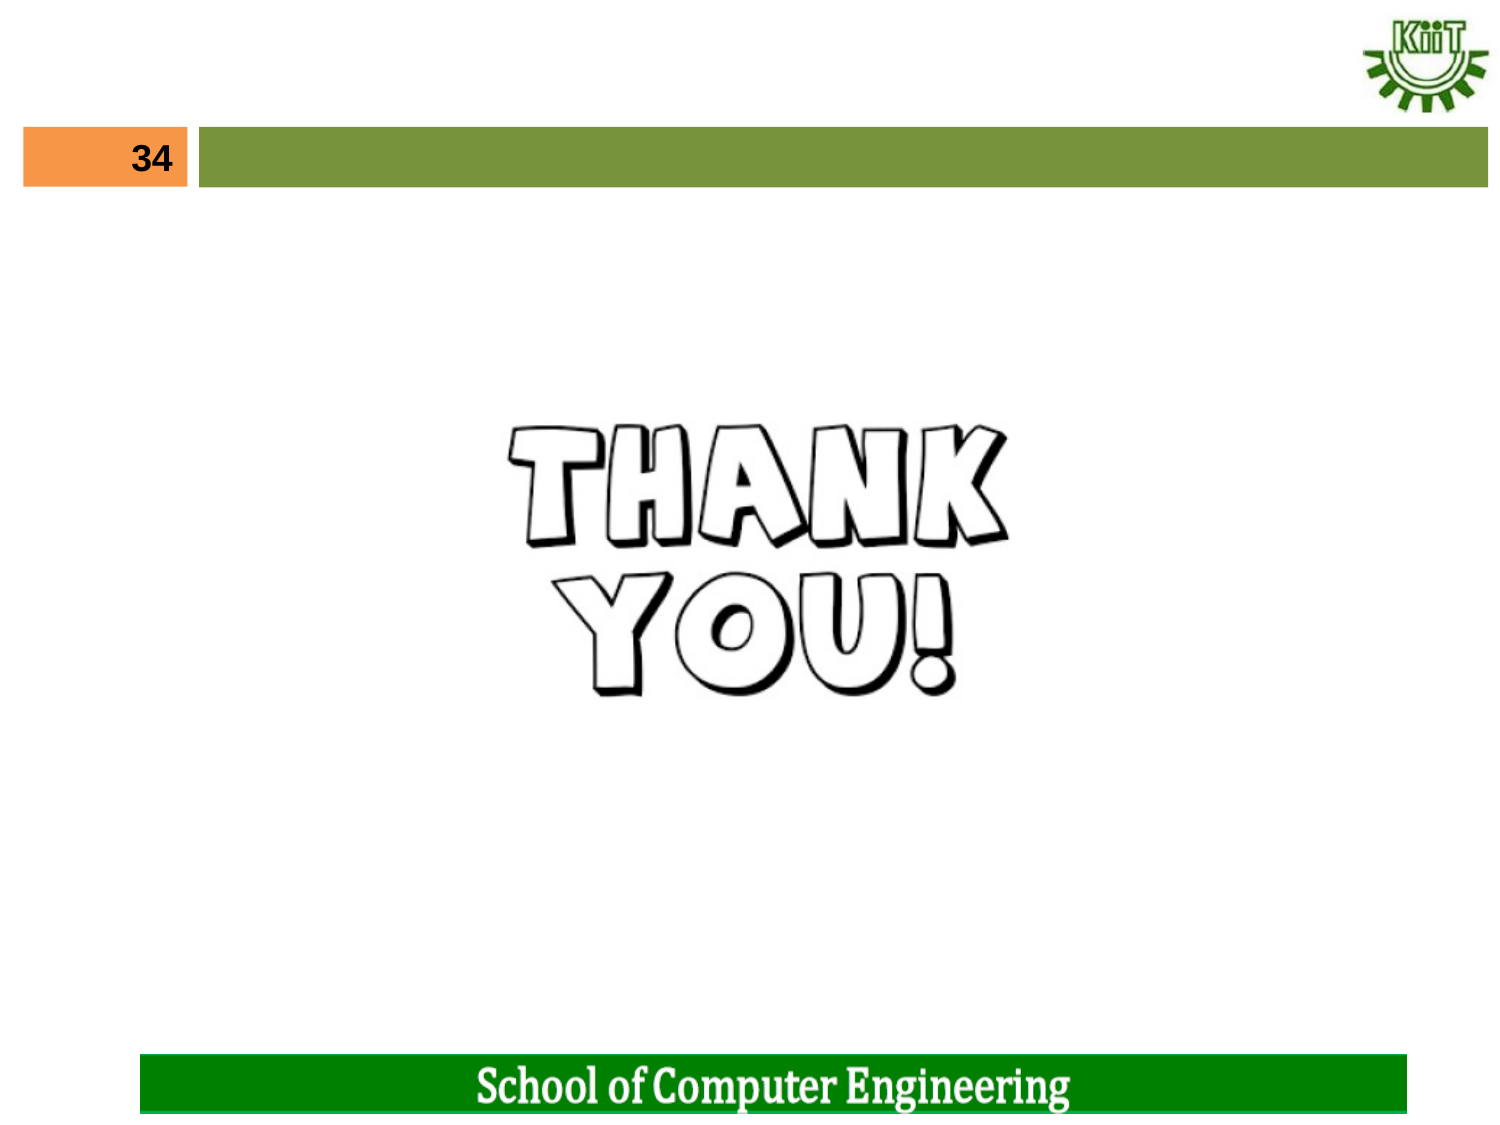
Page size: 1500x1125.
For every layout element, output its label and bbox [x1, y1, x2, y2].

picture [1347, 11, 1500, 118]
text_box [199, 126, 1489, 188]
text_box [23, 126, 188, 187]
picture [454, 398, 1046, 727]
picture [140, 1054, 1407, 1114]
